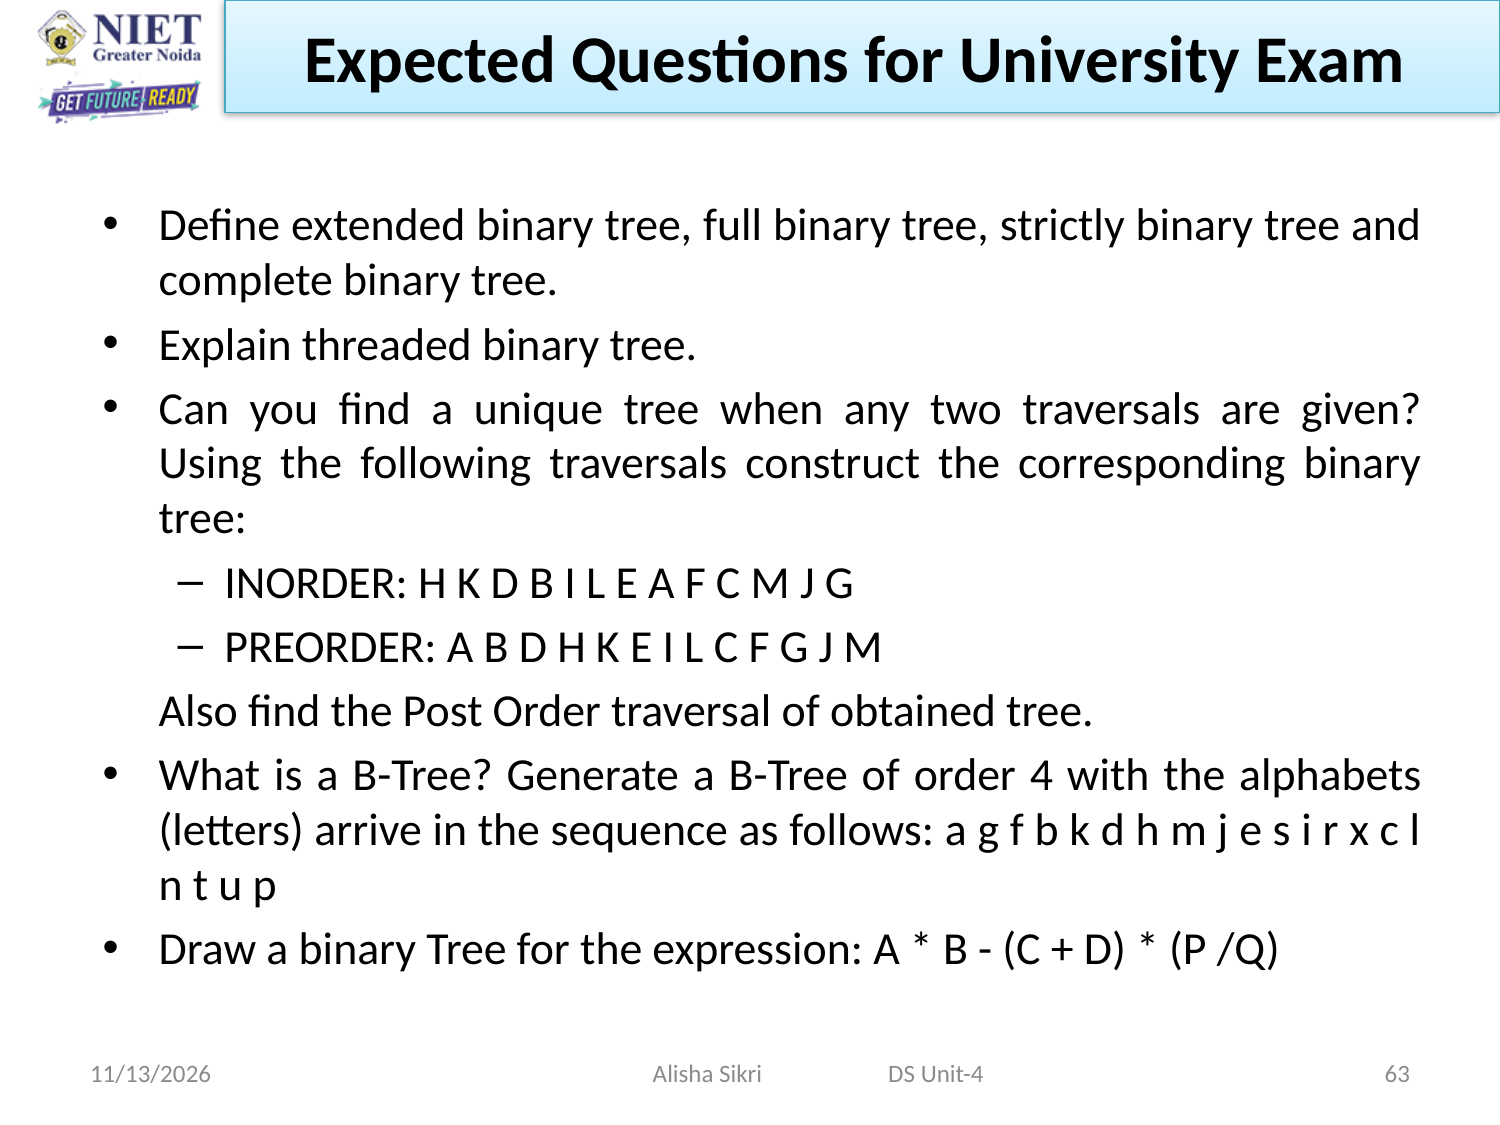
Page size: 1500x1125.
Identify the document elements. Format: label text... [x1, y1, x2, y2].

footer Alisha Sikri DS Unit-4 [362, 1042, 1074, 1103]
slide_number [75, 1042, 362, 1103]
text_box Expected Questions for University Exam [238, 0, 1500, 113]
picture [0, 0, 238, 135]
slide_number 63 [1074, 1042, 1425, 1103]
list Define extended binary tree, full binary tree, strictly binary tree and complete binary tree. Explain threaded binary tree. Can you find a unique tree when any two traversals are given? Using the following traversals construct the corresponding binary tree: INORDER: H K D B I L E A F C M J G PREORDER: A B D H K E I L C F G J M Also find the Post Order traversal of obtained tree. What is a B-Tree? Generate a B-Tree of order 4 with the alphabets (letters) arrive in the sequence as follows: a g f b k d h m j e s i r x c l n t u p Draw a binary Tree for the expression: A * B - (C + D) * (P /Q) [87, 187, 1438, 975]
